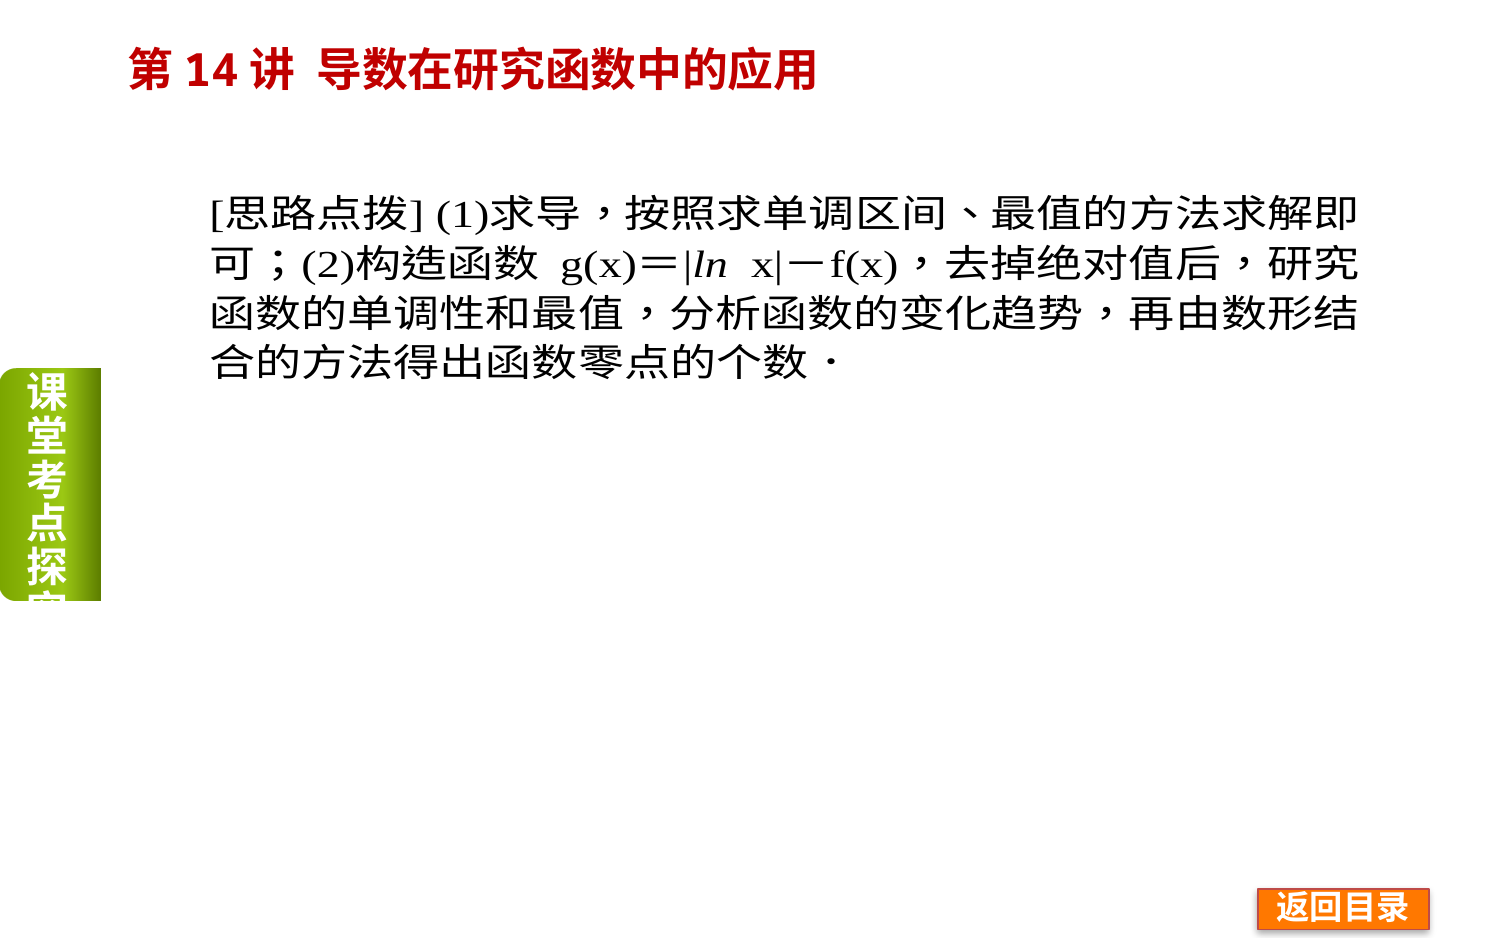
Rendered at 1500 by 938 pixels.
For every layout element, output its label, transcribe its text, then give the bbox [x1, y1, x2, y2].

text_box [209, 188, 1360, 518]
text_box 第14讲 导数在研究函数中的应用 [112, 35, 1211, 101]
text_box 返回目录 [1257, 888, 1430, 930]
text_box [0, 364, 101, 602]
